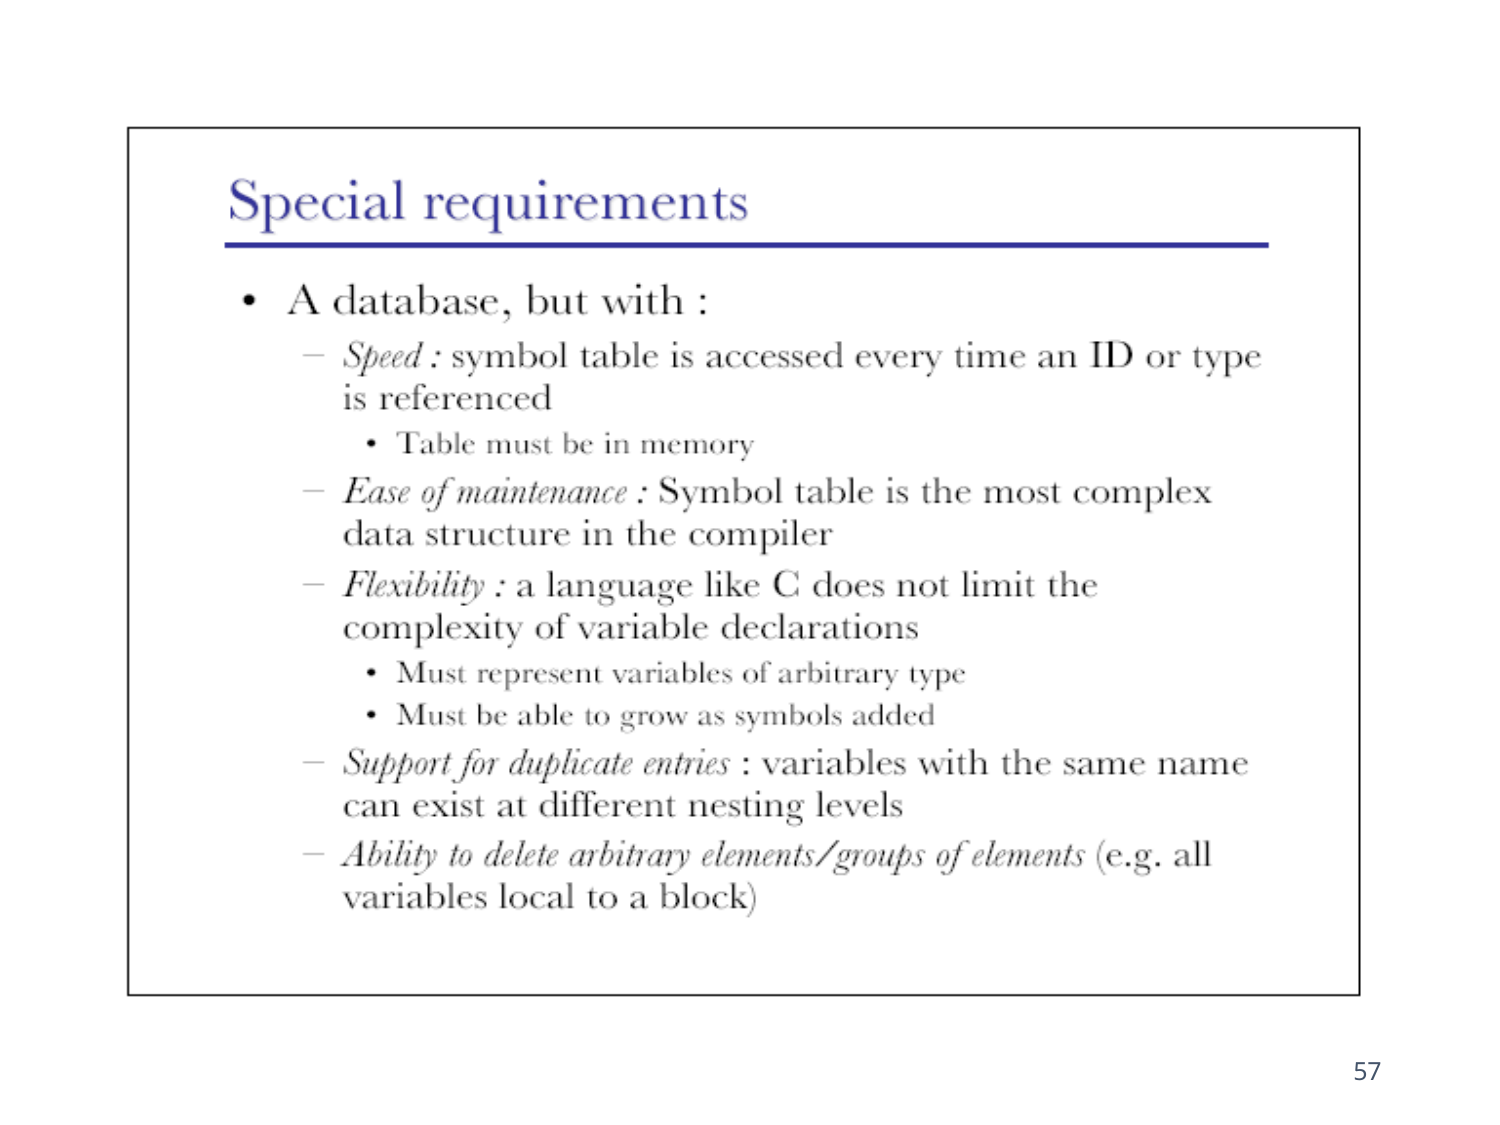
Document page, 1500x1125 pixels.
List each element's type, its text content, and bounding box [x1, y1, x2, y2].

slide_number 57 [1059, 1042, 1397, 1103]
picture [112, 87, 1400, 1013]
